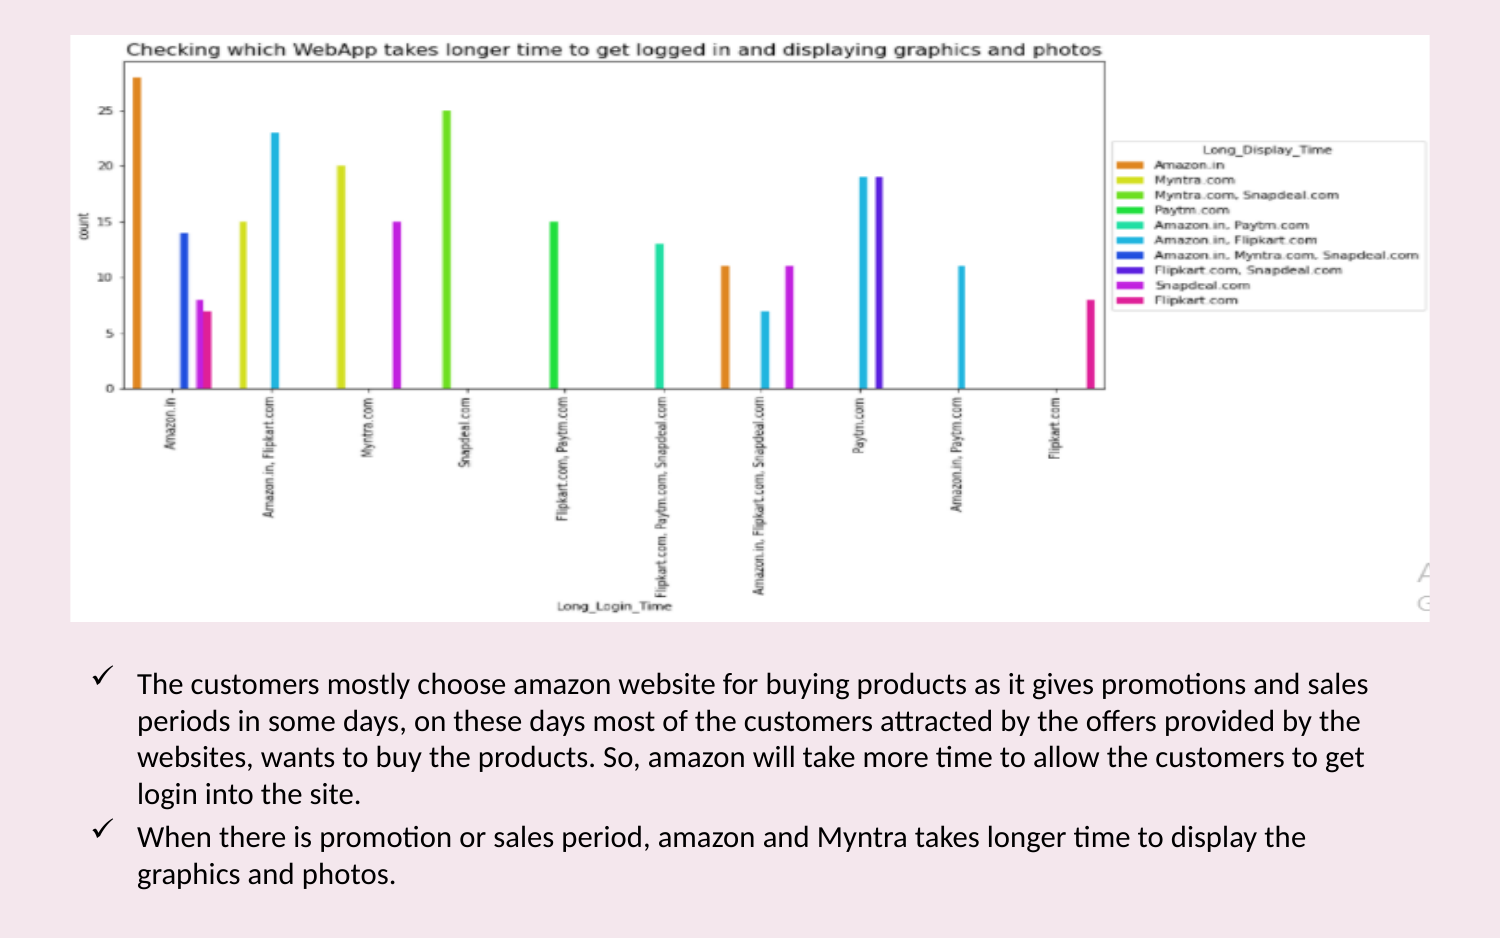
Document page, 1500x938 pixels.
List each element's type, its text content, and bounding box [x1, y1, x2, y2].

picture [70, 34, 1430, 622]
list The customers mostly choose amazon website for buying products as it gives promotions and sales periods in some days, on these days most of the customers attracted by the offers provided by the websites, wants to buy the products. So, amazon will take more time to allow the customers to get login into the site. When there is promotion or sales period, amazon and Myntra takes longer time to display the graphics and photos. [75, 656, 1425, 903]
